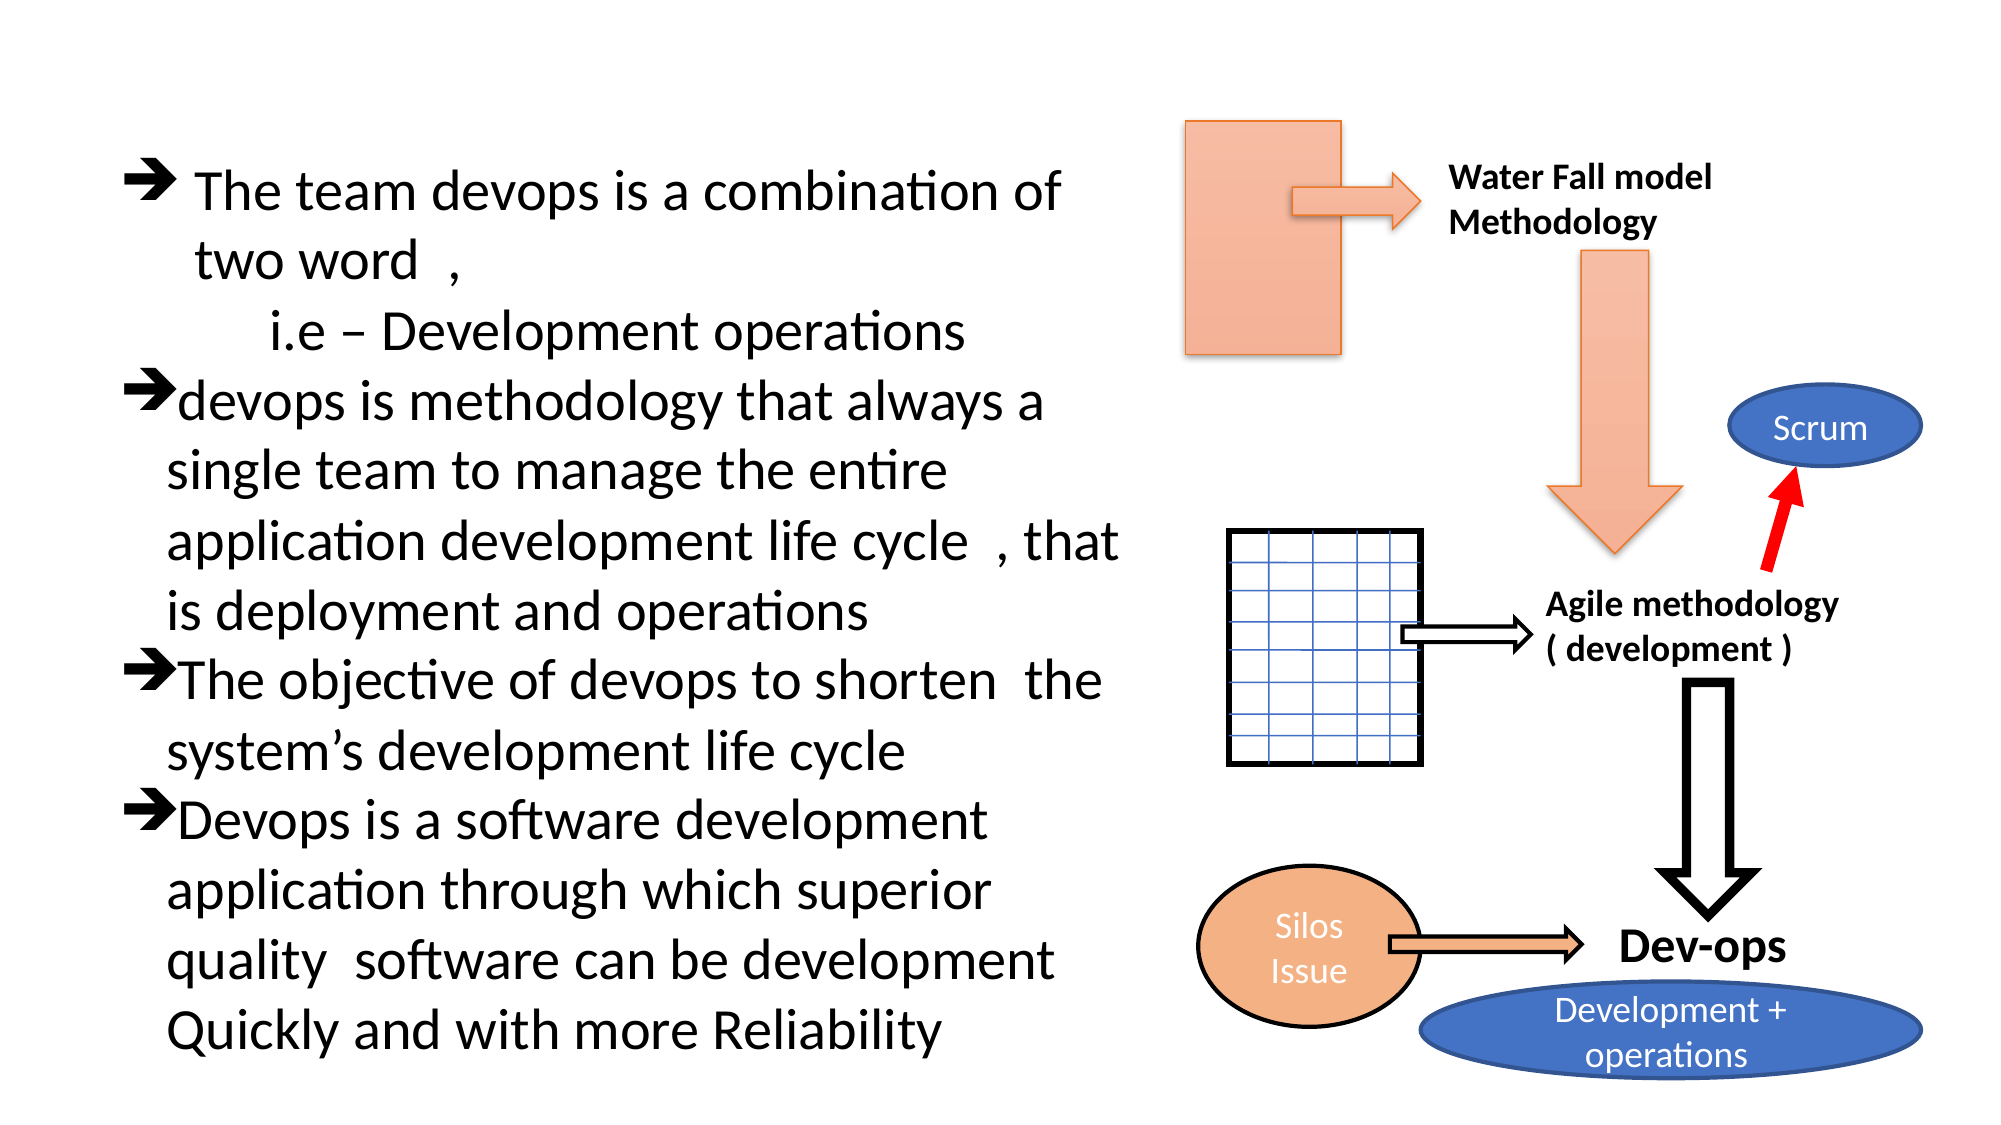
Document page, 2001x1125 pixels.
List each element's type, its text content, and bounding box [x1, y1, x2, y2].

text_box [1387, 923, 1585, 965]
text_box Water Fall model Methodology [1433, 144, 1730, 249]
text_box [1765, 466, 1799, 572]
text_box The team devops is a combination of two word , i.e – Development operations devops is methodology that always a single team to manage the entire application development life cycle , that is deployment and operations The objective of devops to shorten the system’s development life cycle Devops is a software development application through which superior quality software can be development Quickly and with more Reliability [104, 144, 1172, 1069]
text_box Scrum [1727, 382, 1924, 469]
text_box [1227, 529, 1423, 766]
text_box Agile methodology ( development ) [1530, 571, 1950, 676]
text_box Silos Issue [1196, 863, 1423, 1029]
text_box Dev-ops [1604, 904, 1855, 980]
text_box [1400, 613, 1530, 655]
text_box [1545, 249, 1685, 555]
text_box [1659, 680, 1757, 919]
text_box [1291, 171, 1422, 232]
text_box Development + operations [1418, 979, 1924, 1081]
text_box [1185, 120, 1342, 355]
